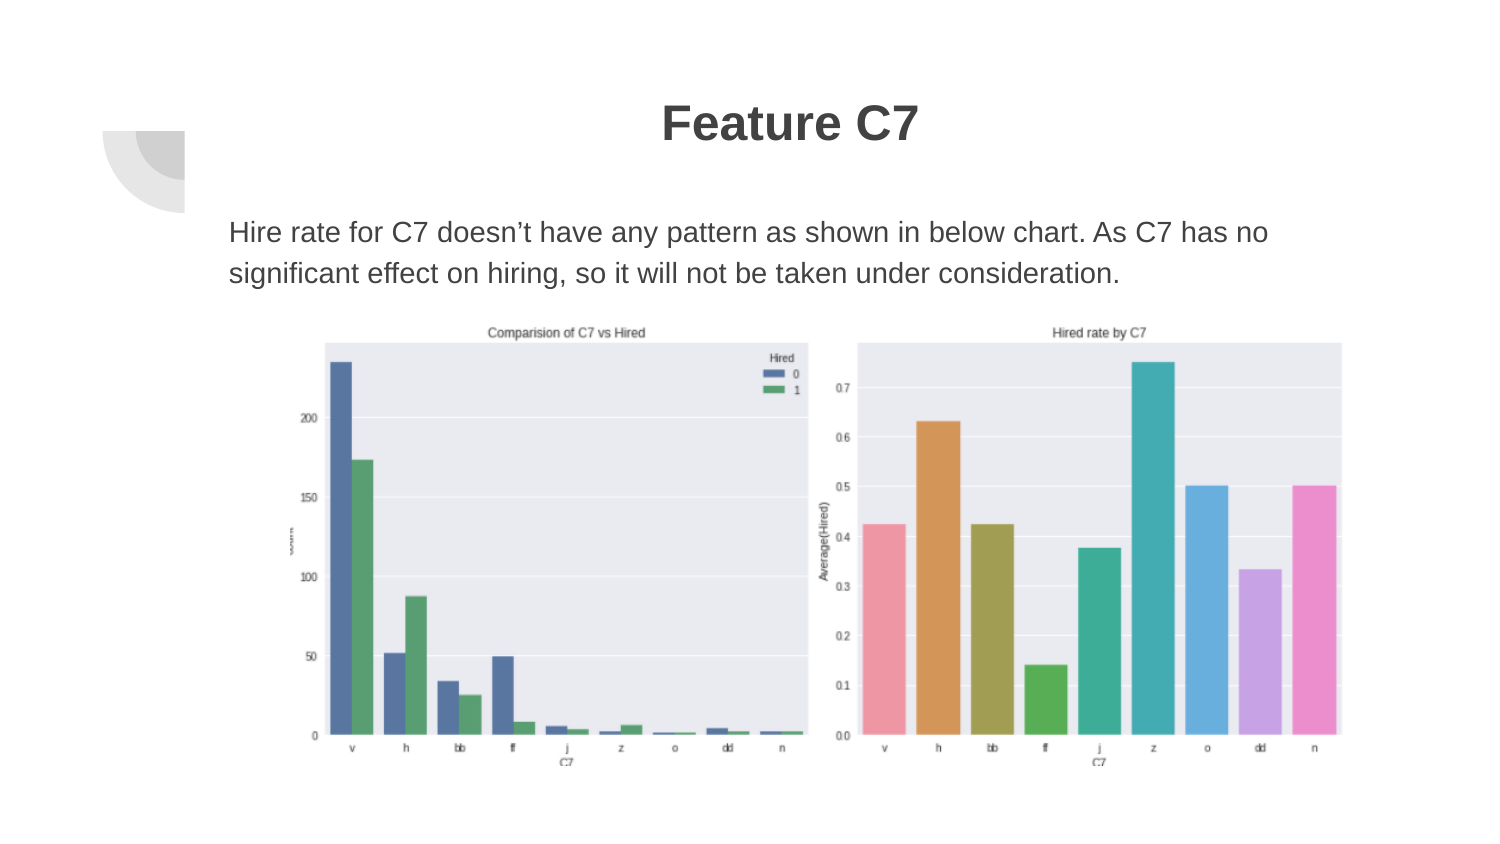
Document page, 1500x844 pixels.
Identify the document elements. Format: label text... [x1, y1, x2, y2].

list Hire rate for C7 doesn’t have any pattern as shown in below chart. As C7 has no significant effect on hiring, so it will not be taken under consideration. [213, 133, 1389, 798]
picture [290, 311, 1346, 766]
title Feature C7 [213, 66, 1368, 230]
